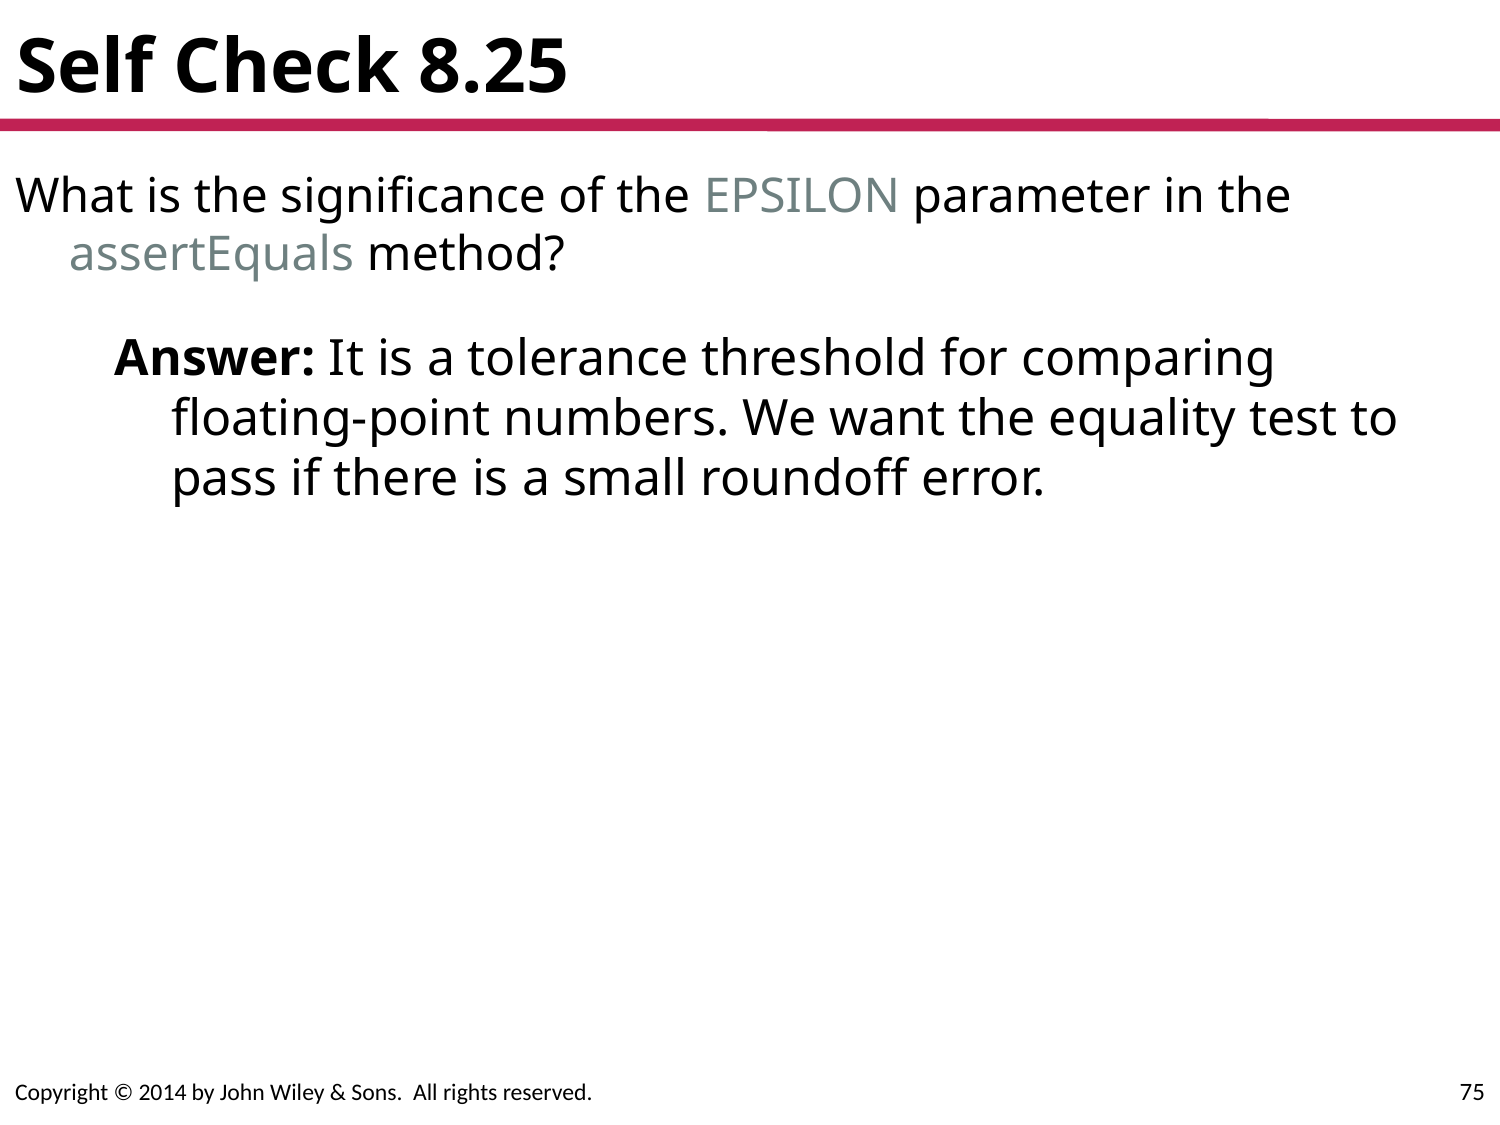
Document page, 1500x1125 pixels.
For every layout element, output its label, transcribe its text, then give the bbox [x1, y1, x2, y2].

list What is the significance of the EPSILON parameter in the assertEquals method? [0, 157, 1499, 288]
list Answer: It is a tolerance threshold for comparing floating-point numbers. We want the equality test to pass if there is a small roundoff error. [99, 317, 1500, 842]
title Self Check 8.25 [1, 0, 1500, 125]
